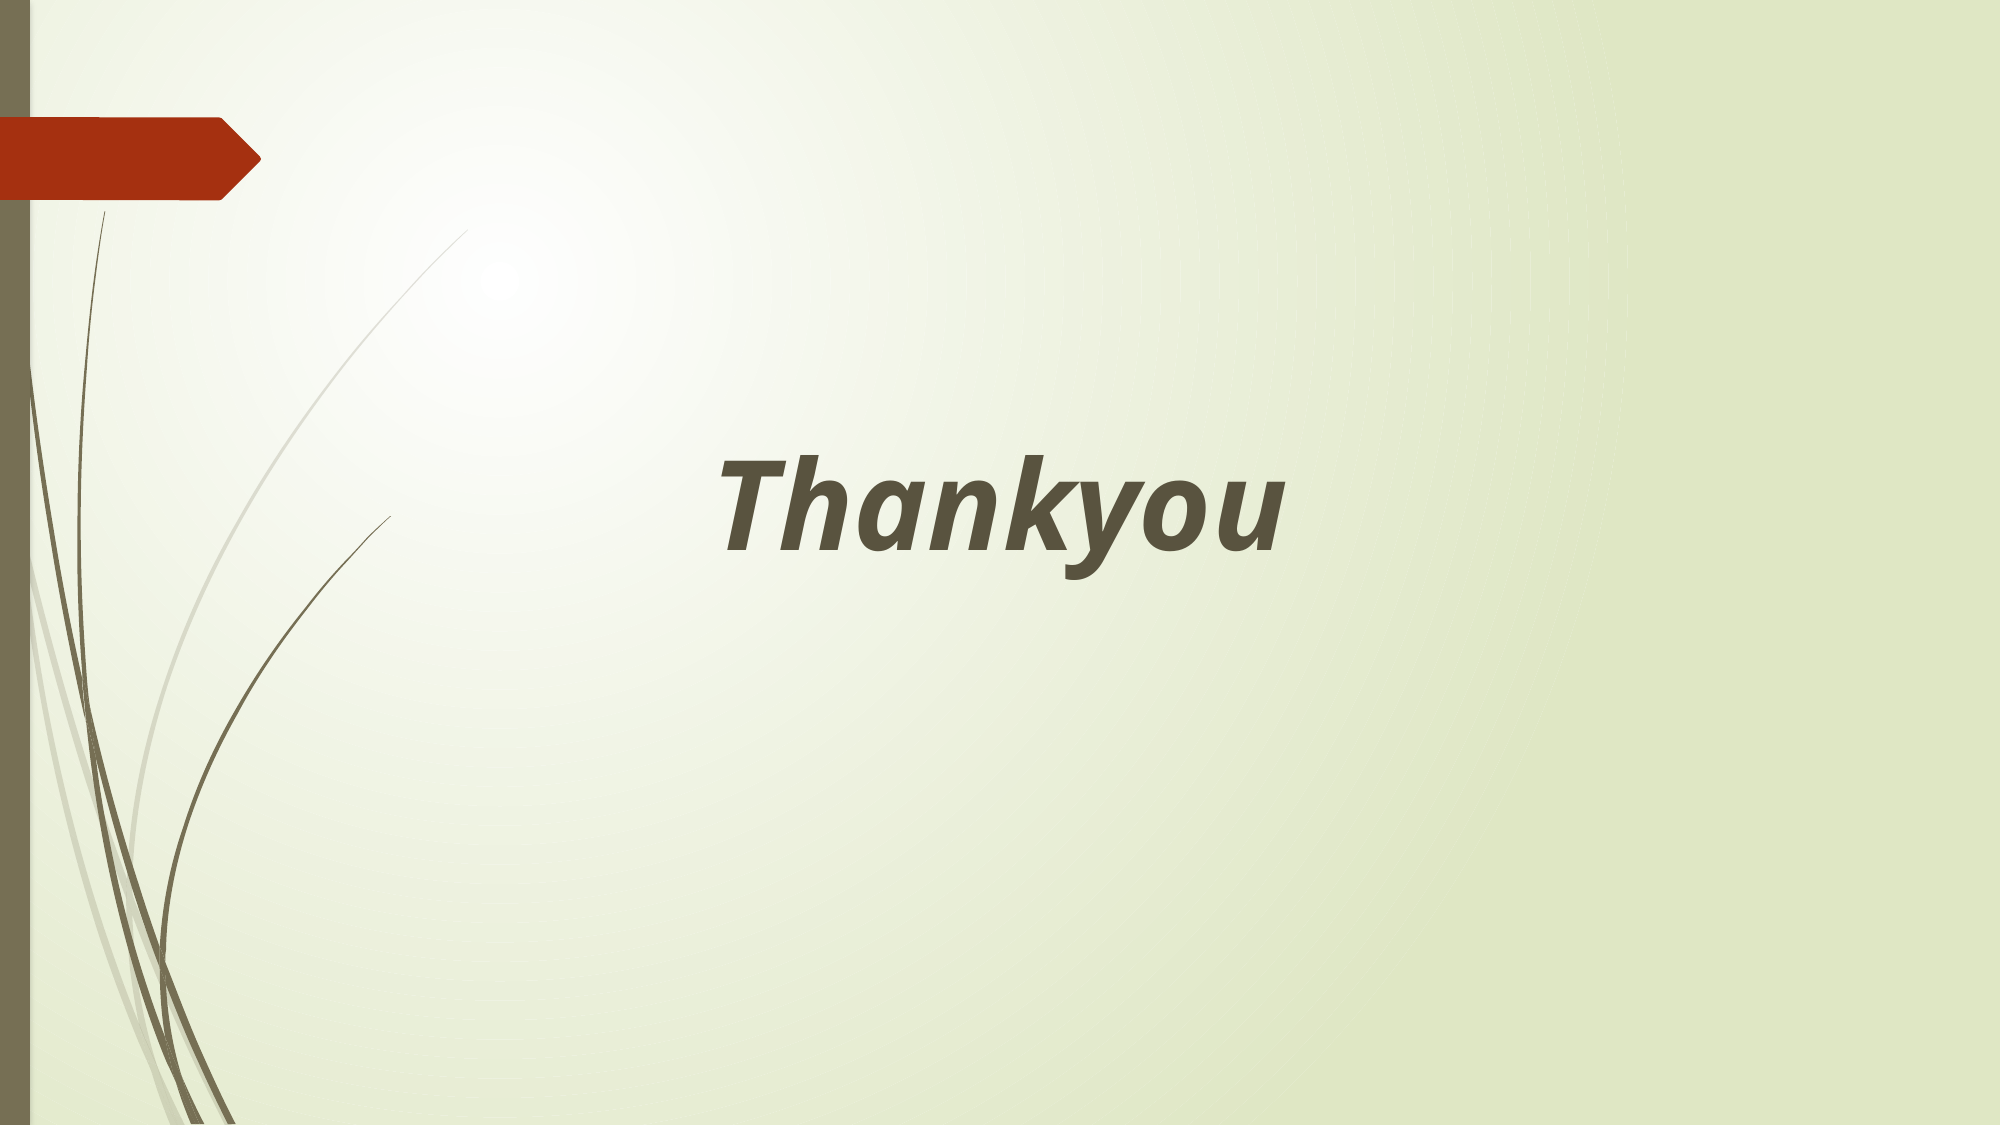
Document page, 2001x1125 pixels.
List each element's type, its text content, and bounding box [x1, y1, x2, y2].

text_box Thankyou [369, 418, 1631, 583]
